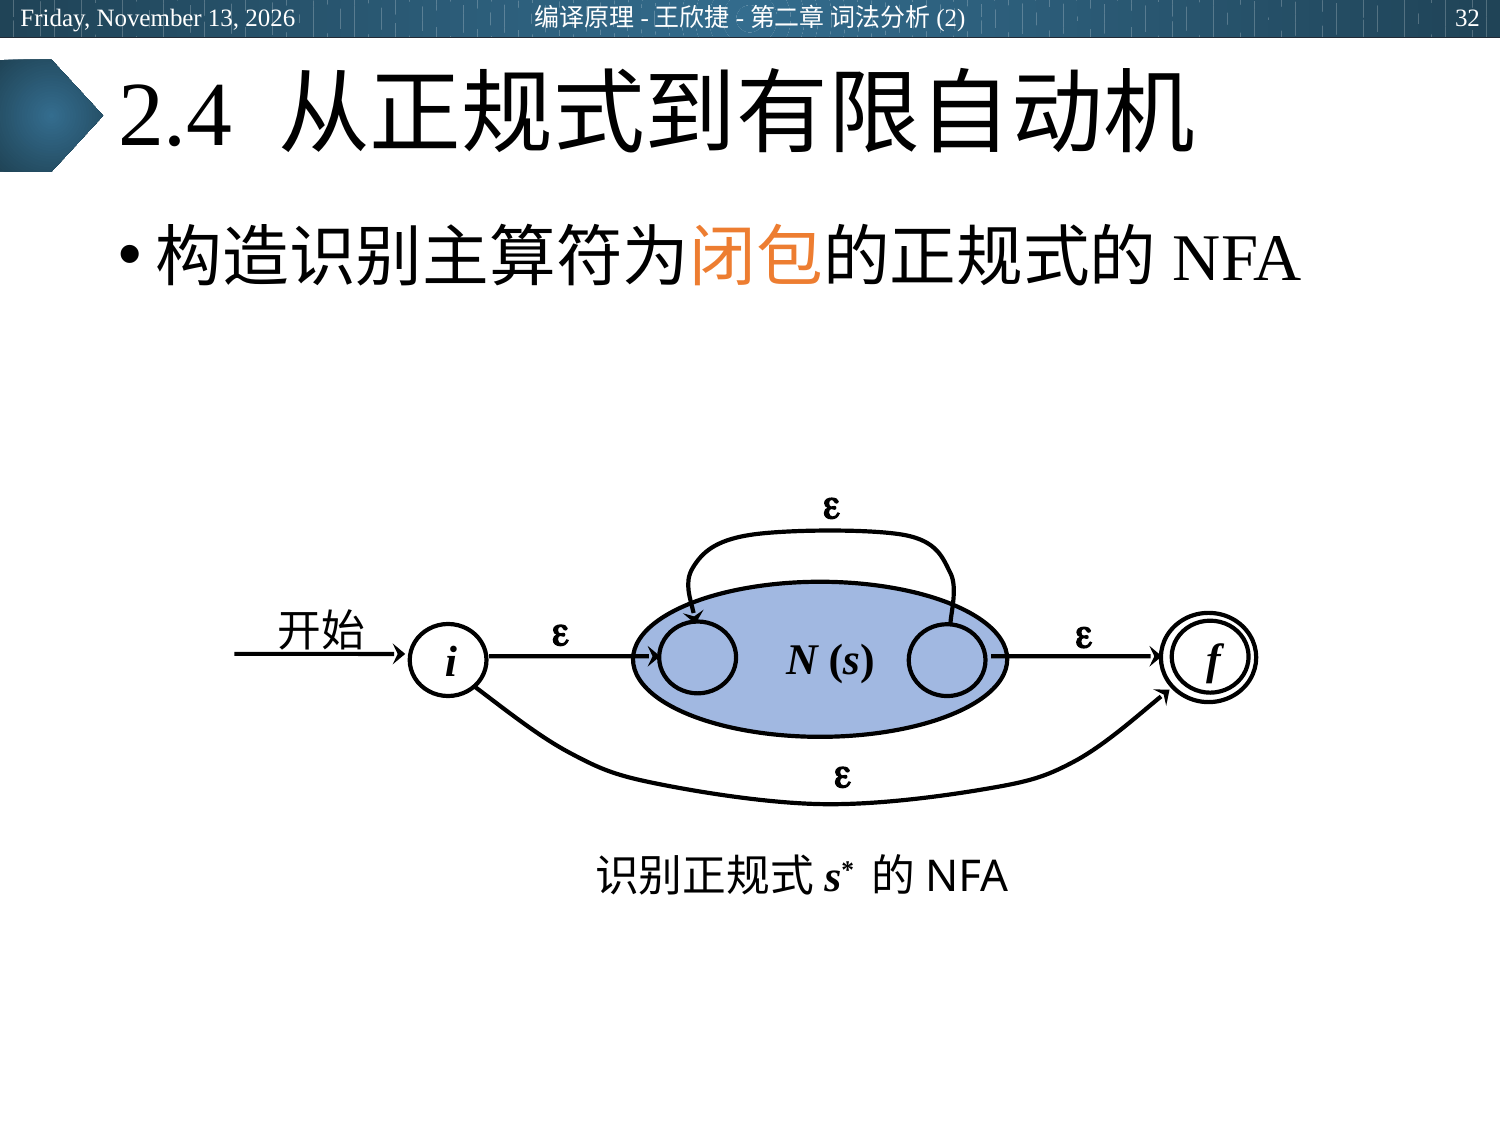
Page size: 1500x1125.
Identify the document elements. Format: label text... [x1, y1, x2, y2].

text_box 识别正规式s* 的NFA [515, 843, 1088, 905]
title 2.4 从正规式到有限自动机 [103, 37, 1397, 194]
list 构造识别主算符为闭包的正规式的NFA [103, 206, 1397, 1014]
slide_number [5, 1, 344, 32]
footer 编译原理-王欣捷-第二章 词法分析(2) [496, 1, 1004, 32]
slide_number 32 [1157, 1, 1495, 32]
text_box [234, 468, 1257, 806]
